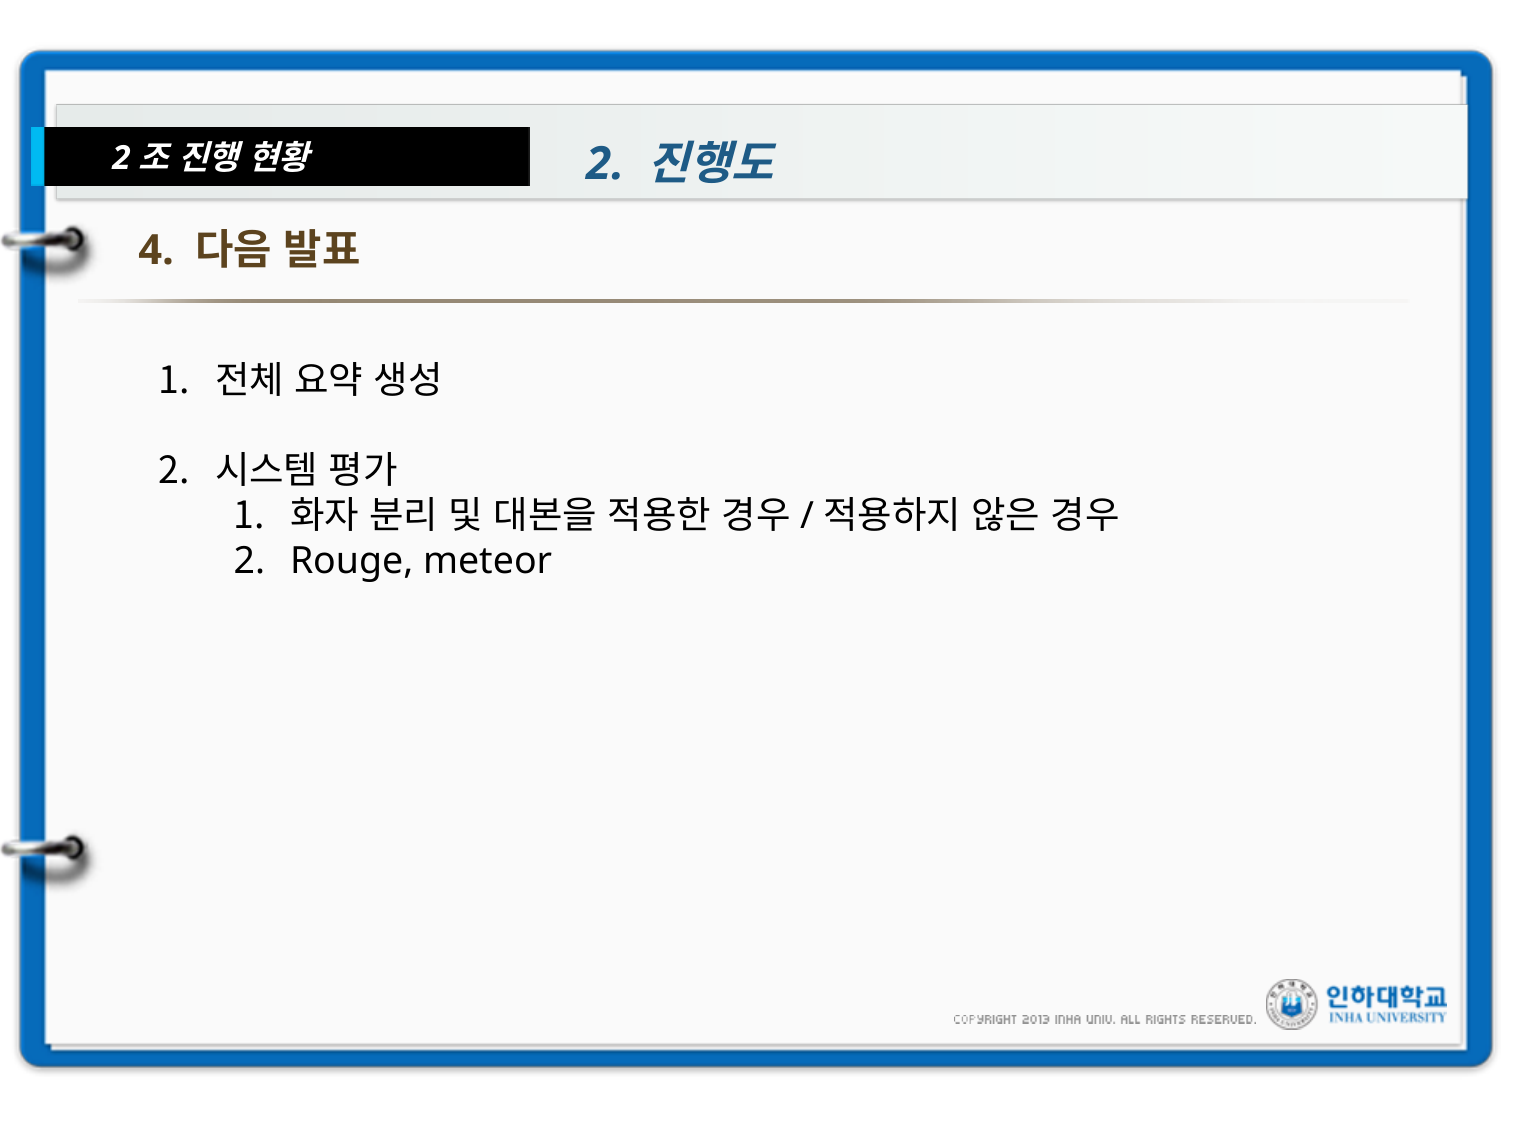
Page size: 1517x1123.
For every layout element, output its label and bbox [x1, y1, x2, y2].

text_box [0, 42, 1501, 1080]
picture [78, 295, 1410, 307]
picture [51, 103, 1472, 205]
text_box [31, 127, 530, 187]
